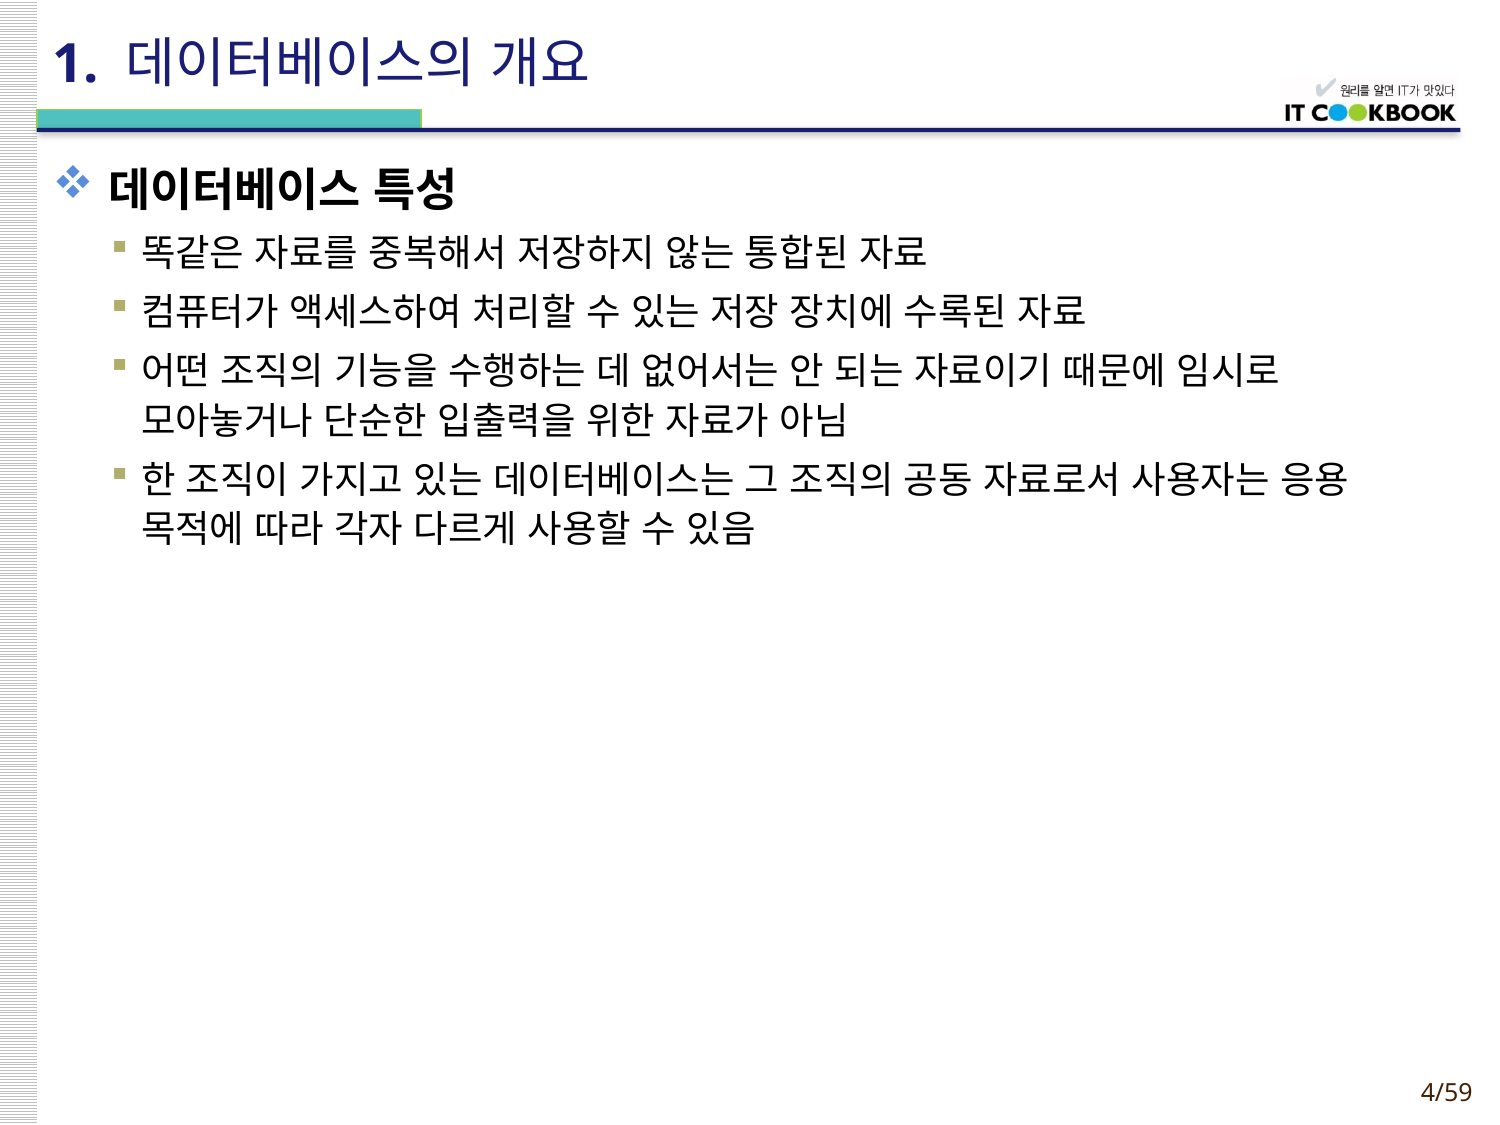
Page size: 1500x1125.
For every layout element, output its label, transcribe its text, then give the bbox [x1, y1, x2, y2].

list 데이터베이스 특성 똑같은 자료를 중복해서 저장하지 않는 통합된 자료 컴퓨터가 액세스하여 처리할 수 있는 저장 장치에 수록된 자료 어떤 조직의 기능을 수행하는 데 없어서는 안 되는 자료이기 때문에 임시로 모아놓거나 단순한 입출력을 위한 자료가 아님 한 조직이 가지고 있는 데이터베이스는 그 조직의 공동 자료로서 사용자는 응용 목적에 따라 각자 다르게 사용할 수 있음 [37, 152, 1463, 1091]
title 1. 데이터베이스의 개요 [37, 13, 1278, 109]
picture [1281, 75, 1459, 123]
